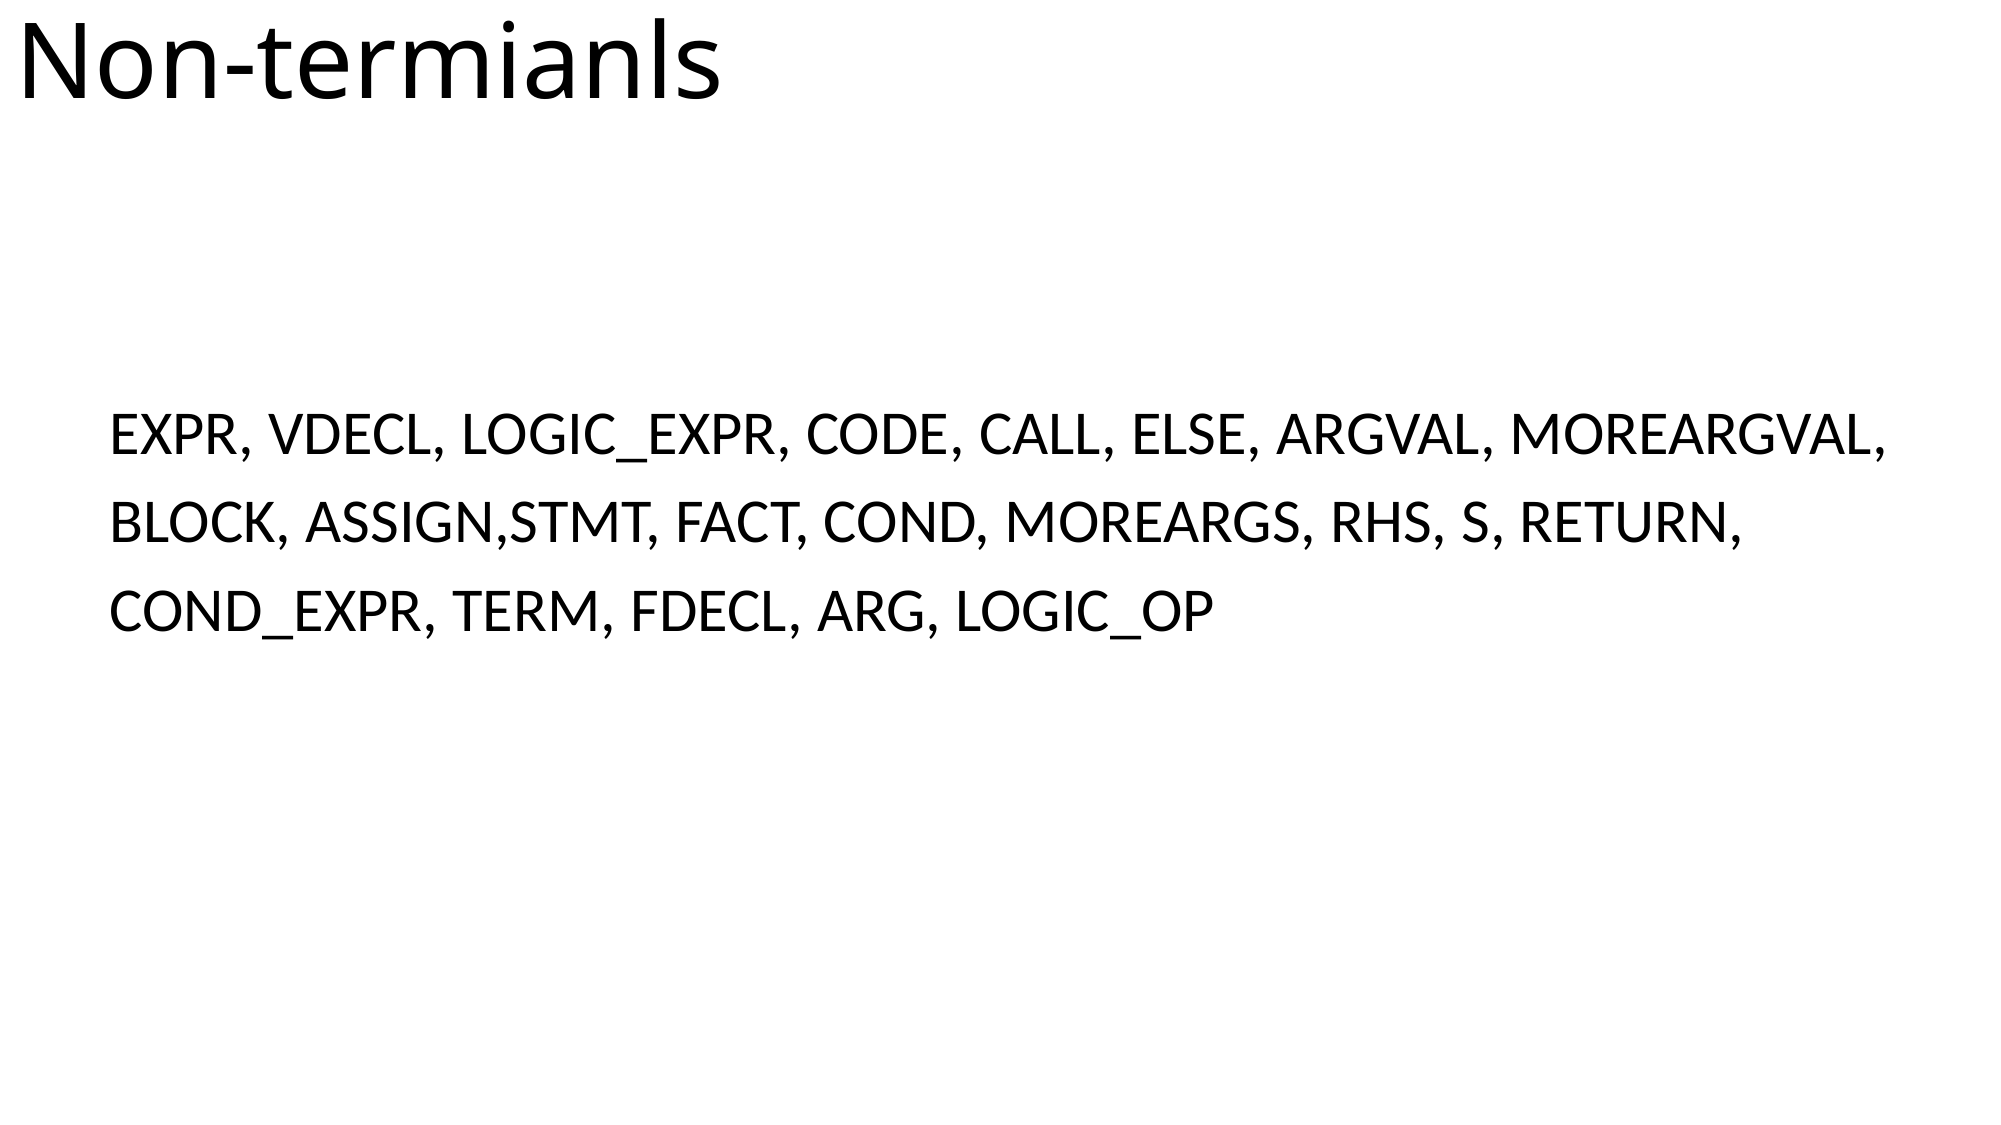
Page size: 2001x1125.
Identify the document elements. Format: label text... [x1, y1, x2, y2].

title Non-termianls [0, 0, 1500, 129]
subtitle EXPR, VDECL, LOGIC_EXPR, CODE, CALL, ELSE, ARGVAL, MOREARGVAL, BLOCK, ASSIGN,STMT, FACT, COND, MOREARGS, RHS, S, RETURN, COND_EXPR, TERM, FDECL, ARG, LOGIC_OP [94, 393, 1948, 660]
